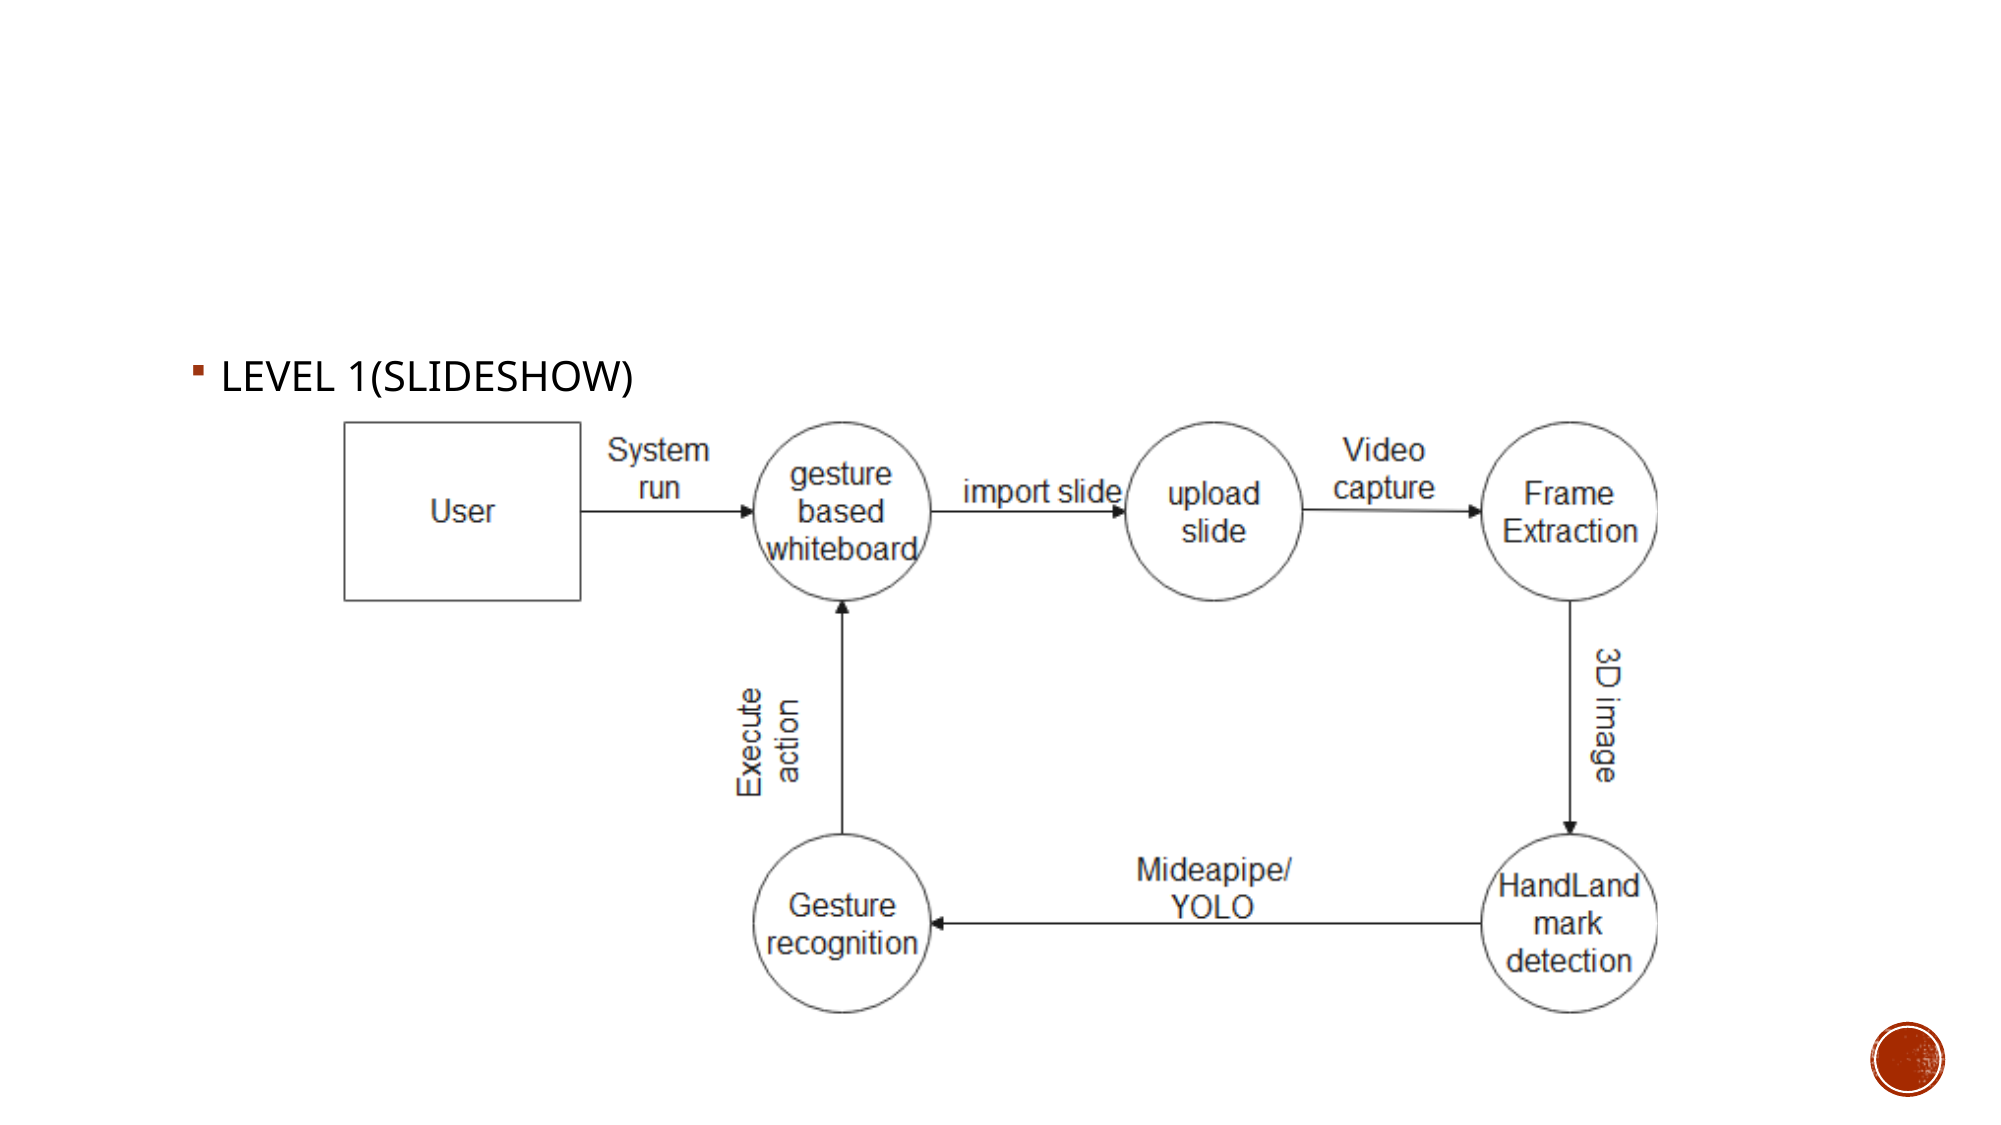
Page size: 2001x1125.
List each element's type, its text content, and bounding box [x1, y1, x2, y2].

picture [342, 415, 1657, 1012]
list LEVEL 1(SLIDESHOW) [175, 348, 1826, 1013]
